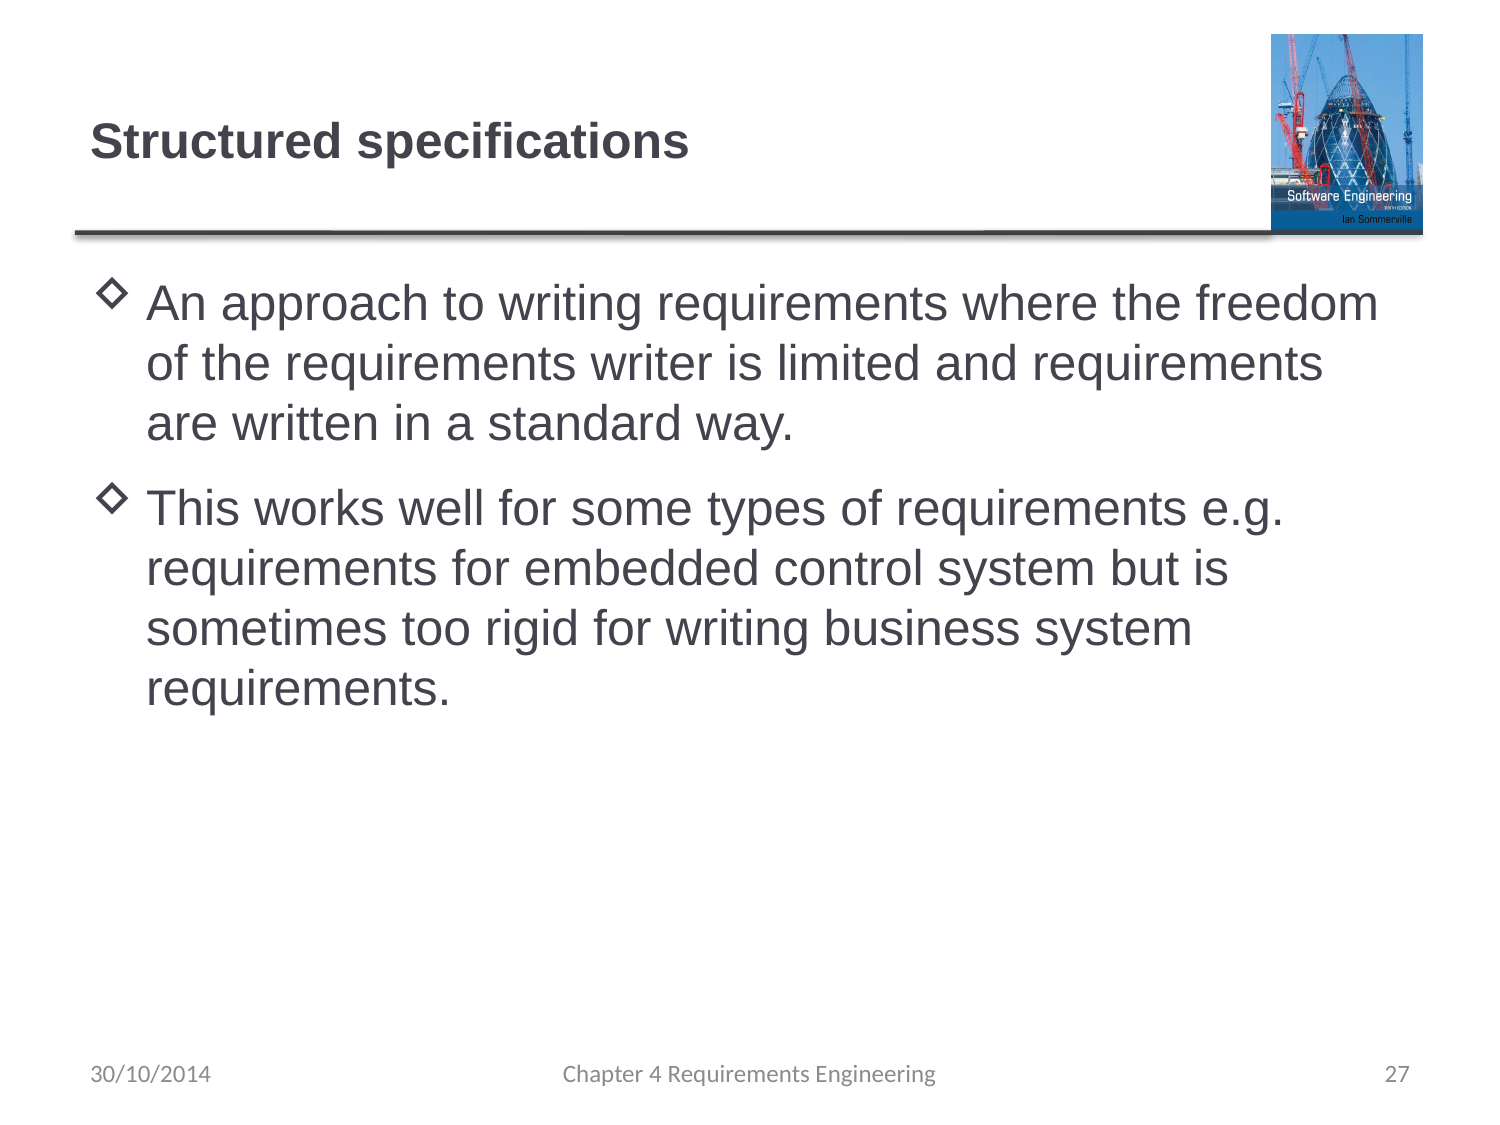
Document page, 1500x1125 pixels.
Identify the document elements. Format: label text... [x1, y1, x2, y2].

list An approach to writing requirements where the freedom of the requirements writer is limited and requirements are written in a standard way. This works well for some types of requirements e.g. requirements for embedded control system but is sometimes too rigid for writing business system requirements. [75, 262, 1425, 1005]
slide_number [75, 1042, 425, 1103]
footer Chapter 4 Requirements Engineering [512, 1042, 988, 1103]
slide_number 27 [1074, 1042, 1425, 1103]
title Structured specifications [74, 44, 1272, 233]
picture [1271, 34, 1423, 230]
